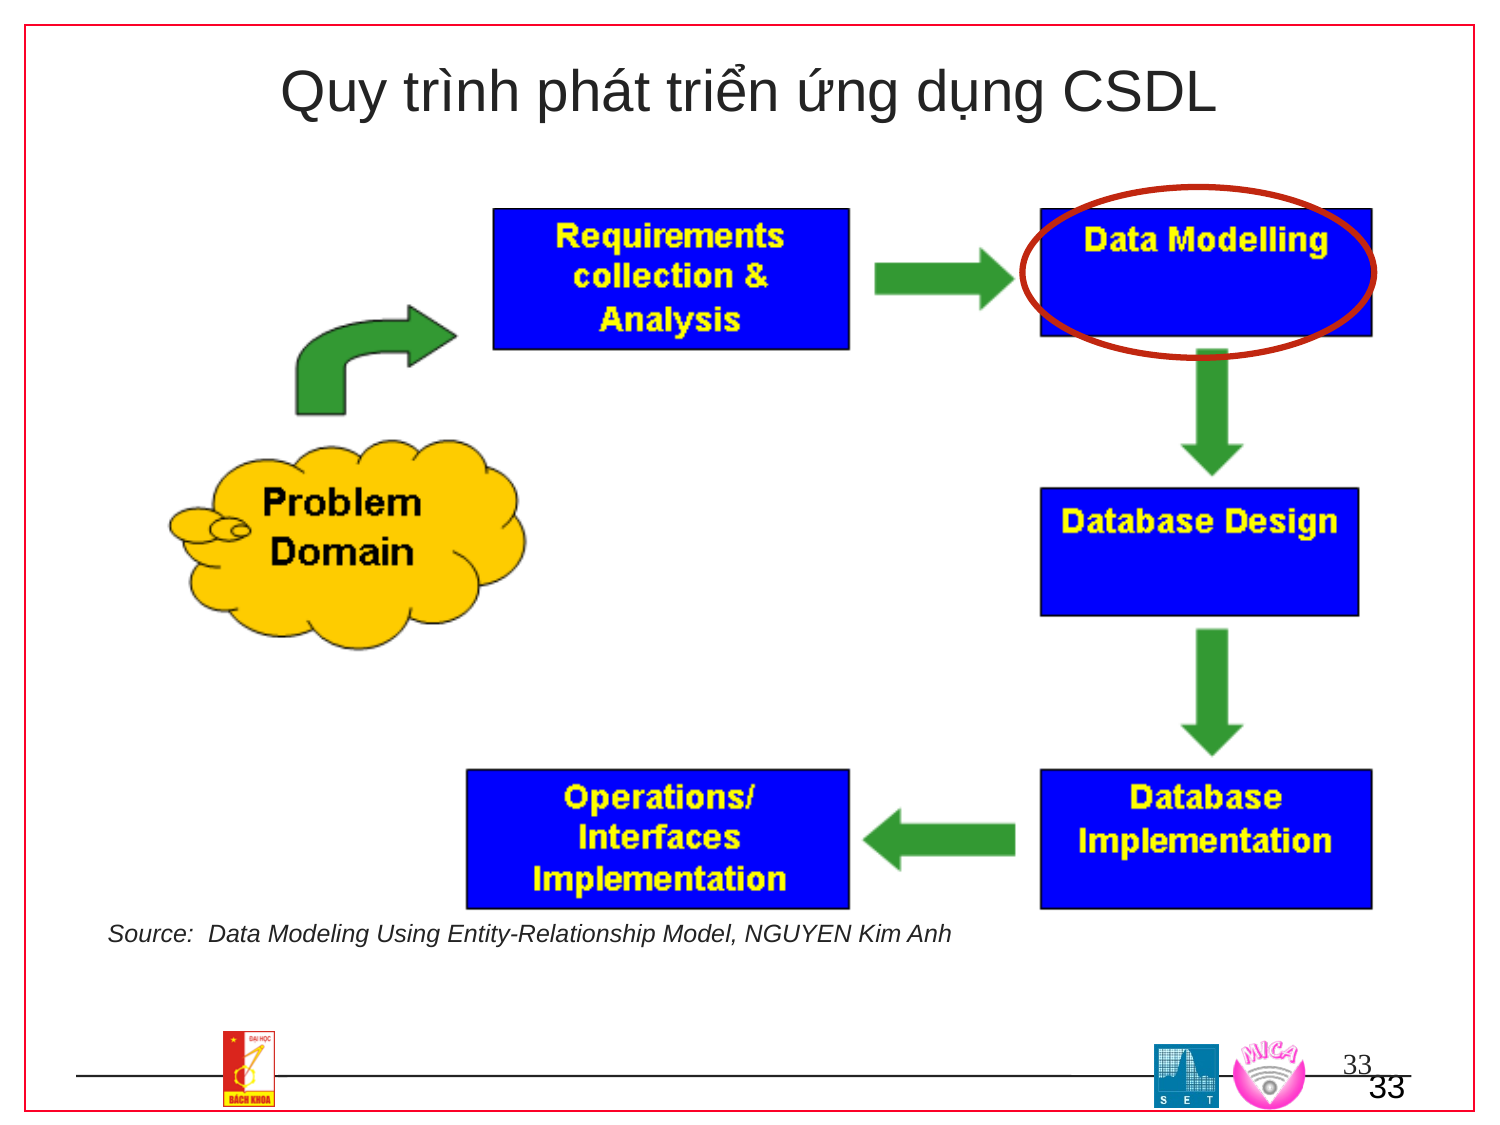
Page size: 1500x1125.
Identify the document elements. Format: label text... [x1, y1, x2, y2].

picture [222, 1030, 276, 1108]
text_box Quy trình phát triển ứng dụng CSDL [0, 23, 1500, 131]
text_box Source: Data Modeling Using Entity-Relationship Model, NGUYEN Kim Anh [92, 919, 1047, 955]
slide_number 33 [1074, 1025, 1388, 1100]
picture [1231, 1100, 1307, 1111]
picture [92, 208, 1375, 912]
text_box [1085, 186, 1312, 207]
